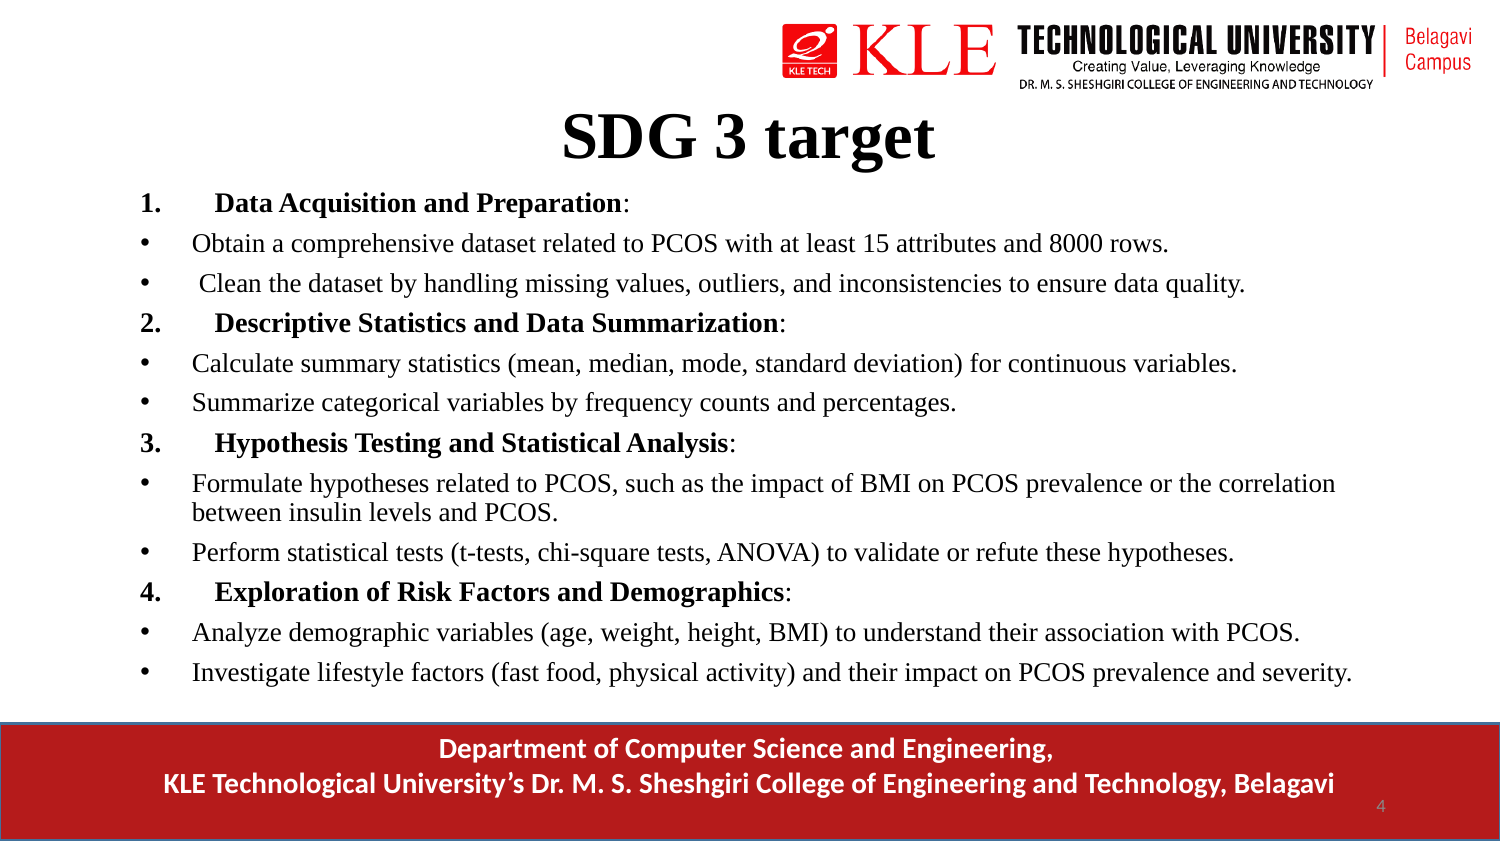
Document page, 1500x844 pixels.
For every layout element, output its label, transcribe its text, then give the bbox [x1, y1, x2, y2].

title SDG 3 target [101, 55, 1396, 219]
text_box Department of Computer Science and Engineering, KLE Technological University’s Dr. M. S. Sheshgiri College of Engineering and Technology, Belagavi [0, 723, 1500, 841]
list Data Acquisition and Preparation: Obtain a comprehensive dataset related to PCOS with at least 15 attributes and 8000 rows. Clean the dataset by handling missing values, outliers, and inconsistencies to ensure data quality. Descriptive Statistics and Data Summarization: Calculate summary statistics (mean, median, mode, standard deviation) for continuous variables. Summarize categorical variables by frequency counts and percentages. Hypothesis Testing and Statistical Analysis: Formulate hypotheses related to PCOS, such as the impact of BMI on PCOS prevalence or the correlation between insulin levels and PCOS. Perform statistical tests (t-tests, chi-square tests, ANOVA) to validate or refute these hypotheses. Exploration of Risk Factors and Demographics: Analyze demographic variables (age, weight, height, BMI) to understand their association with PCOS. Investigate lifestyle factors (fast food, physical activity) and their impact on PCOS prevalence and severity. [106, 182, 1409, 707]
slide_number 4 [1059, 782, 1397, 827]
picture [778, 16, 1481, 96]
